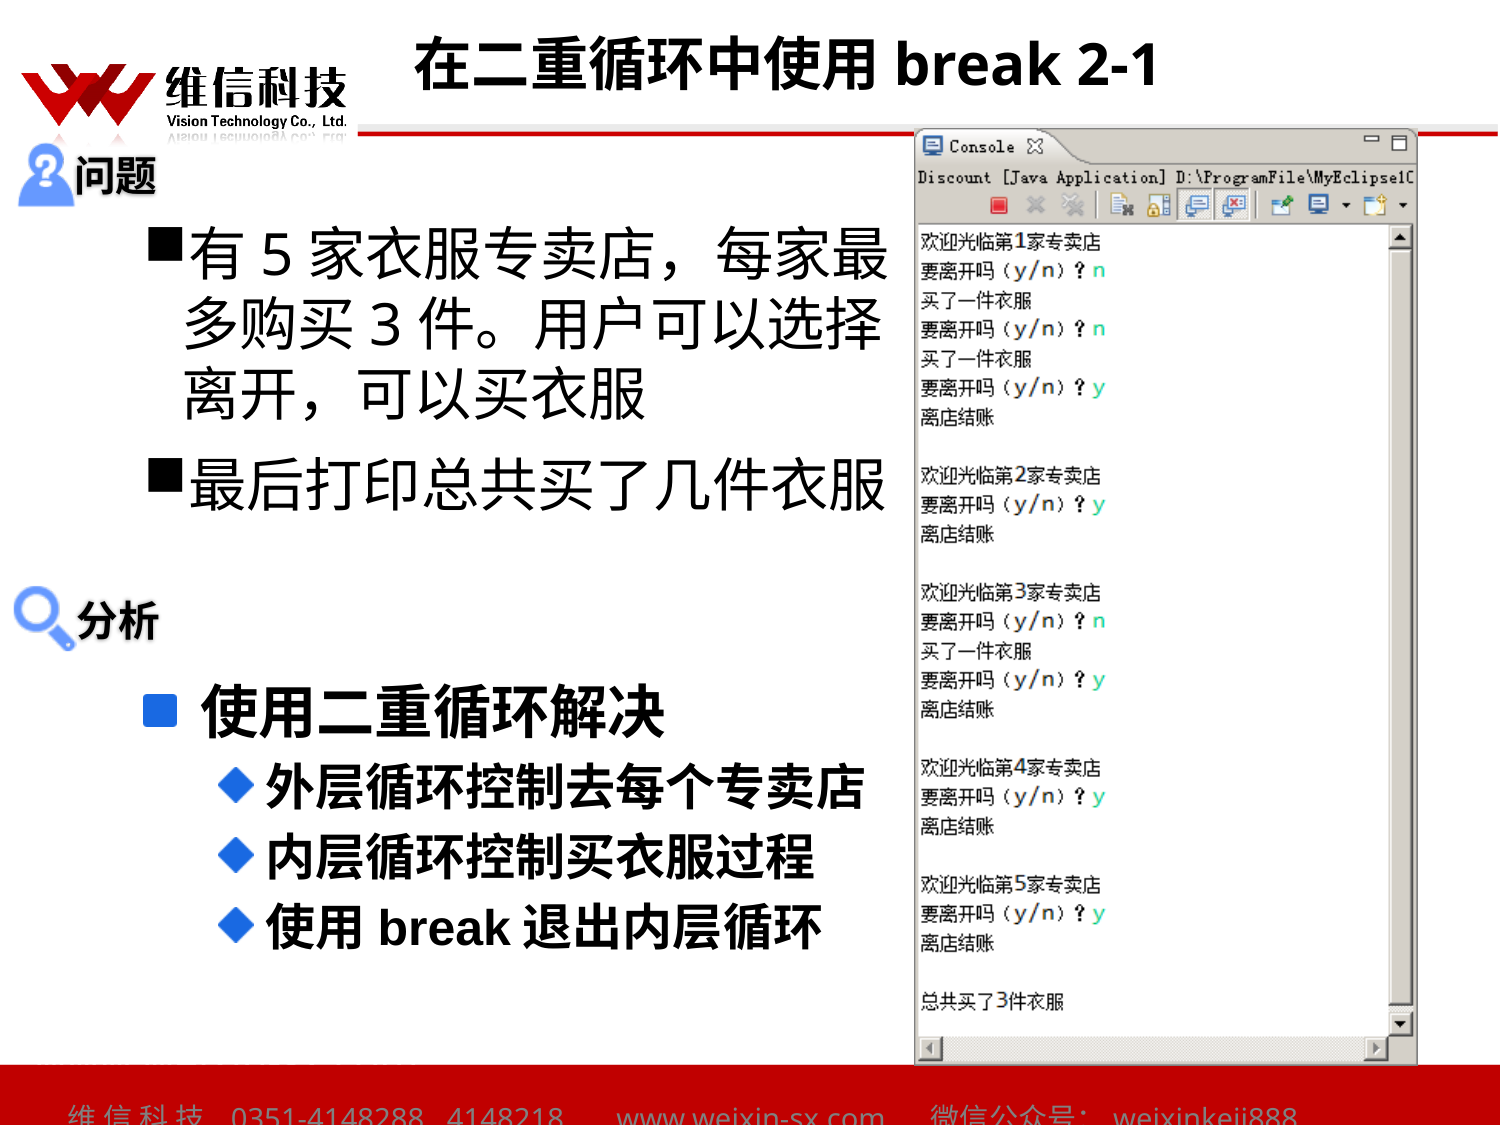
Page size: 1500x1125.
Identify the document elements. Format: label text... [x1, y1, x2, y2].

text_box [11, 140, 174, 210]
picture [143, 694, 177, 727]
text_box 使用二重循环解决 外层循环控制去每个专卖店 内层循环控制买衣服过程 使用break退出内层循环 [128, 667, 914, 1020]
picture [218, 767, 254, 803]
picture [19, 55, 120, 140]
title 在二重循环中使用break 2-1 [120, 28, 1471, 176]
picture [218, 907, 254, 943]
picture [914, 128, 1418, 1067]
list 有5家衣服专卖店，每家最多购买3件。用户可以选择离开，可以买衣服 最后打印总共买了几件衣服 [128, 209, 914, 622]
picture [218, 837, 254, 873]
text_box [11, 582, 176, 657]
